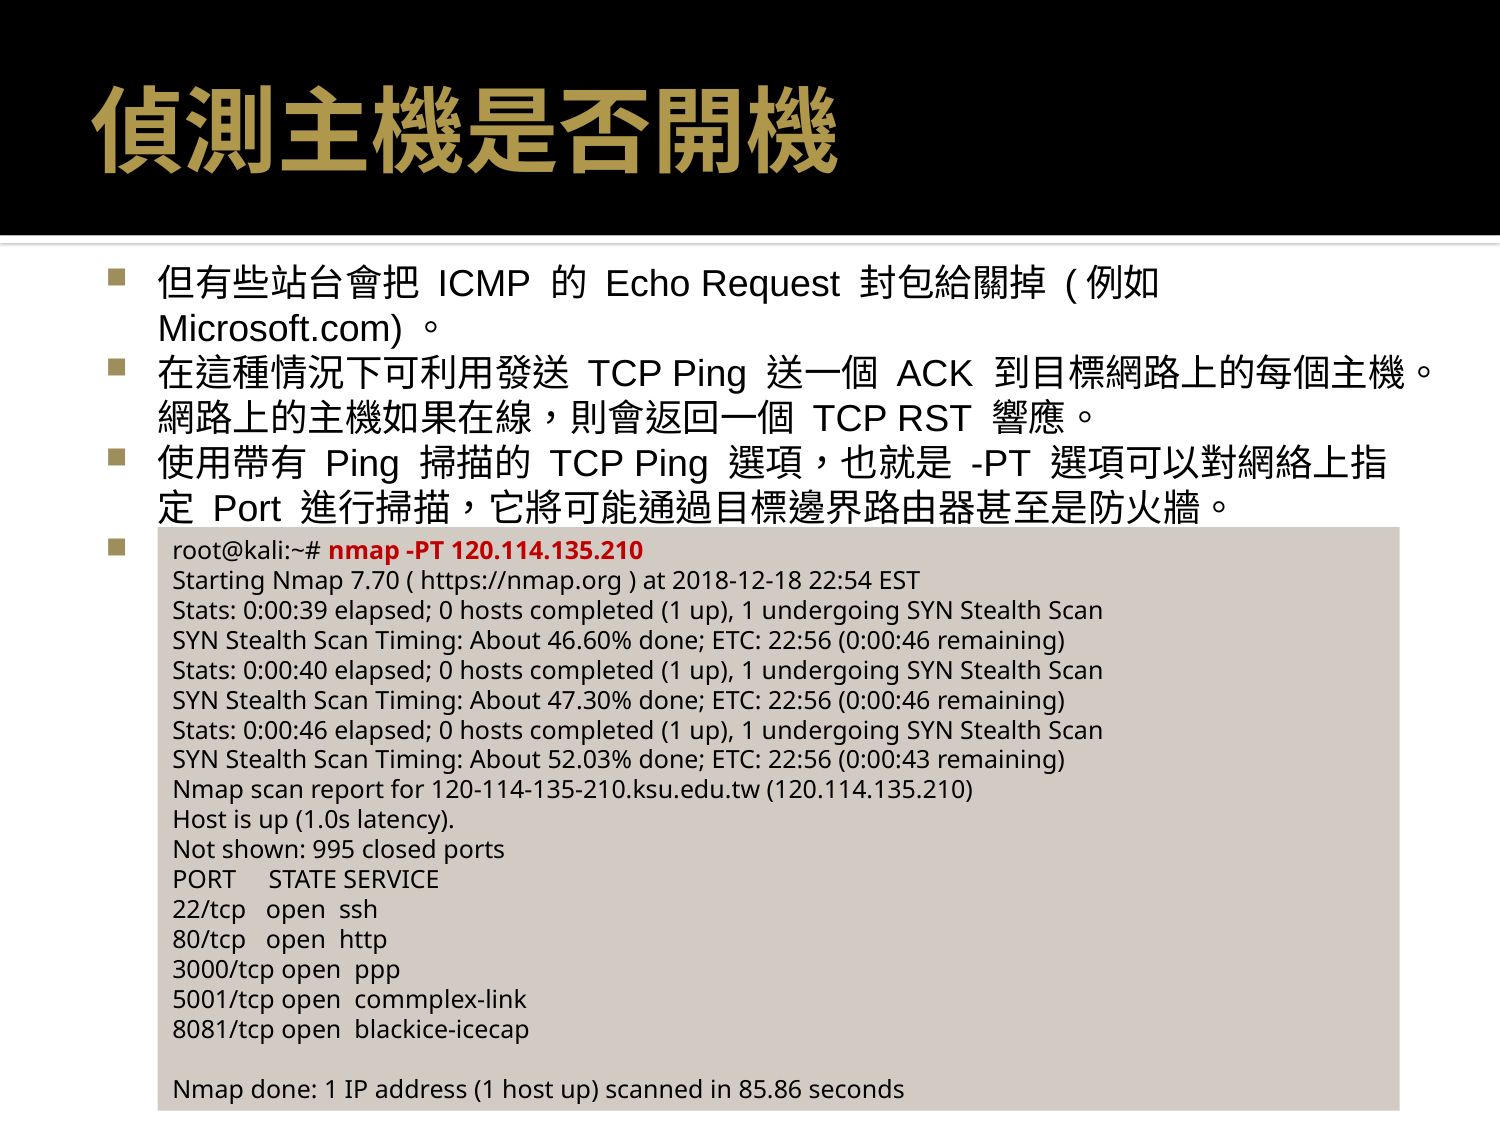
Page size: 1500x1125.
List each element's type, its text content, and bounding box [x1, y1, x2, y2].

text_box root@kali:~# nmap -PT 120.114.135.210 Starting Nmap 7.70 ( https://nmap.org ) at 2018-12-18 22:54 EST Stats: 0:00:39 elapsed; 0 hosts completed (1 up), 1 undergoing SYN Stealth Scan SYN Stealth Scan Timing: About 46.60% done; ETC: 22:56 (0:00:46 remaining) Stats: 0:00:40 elapsed; 0 hosts completed (1 up), 1 undergoing SYN Stealth Scan SYN Stealth Scan Timing: About 47.30% done; ETC: 22:56 (0:00:46 remaining) Stats: 0:00:46 elapsed; 0 hosts completed (1 up), 1 undergoing SYN Stealth Scan SYN Stealth Scan Timing: About 52.03% done; ETC: 22:56 (0:00:43 remaining) Nmap scan report for 120-114-135-210.ksu.edu.tw (120.114.135.210) Host is up (1.0s latency). Not shown: 995 closed ports PORT STATE SERVICE 22/tcp open ssh 80/tcp open http 3000/tcp open ppp 5001/tcp open commplex-link 8081/tcp open blackice-icecap Nmap done: 1 IP address (1 host up) scanned in 85.86 seconds [157, 527, 1400, 1111]
list 但有些站台會把 ICMP 的 Echo Request 封包給關掉 (例如Microsoft.com)。 在這種情況下可利用發送 TCP Ping 送一個 ACK 到目標網路上的每個主機。網路上的主機如果在線，則會返回一個 TCP RST 響應。 使用帶有 Ping 掃描的 TCP Ping 選項，也就是 -PT 選項可以對網絡上指定 Port 進行掃描，它將可能通過目標邊界路由器甚至是防火牆。 注意，被探測的主機上的目標 Port 無須打開，關鍵取決於是否在網路上。 [76, 243, 1427, 1003]
title 偵測主機是否開機 [75, 25, 1425, 231]
